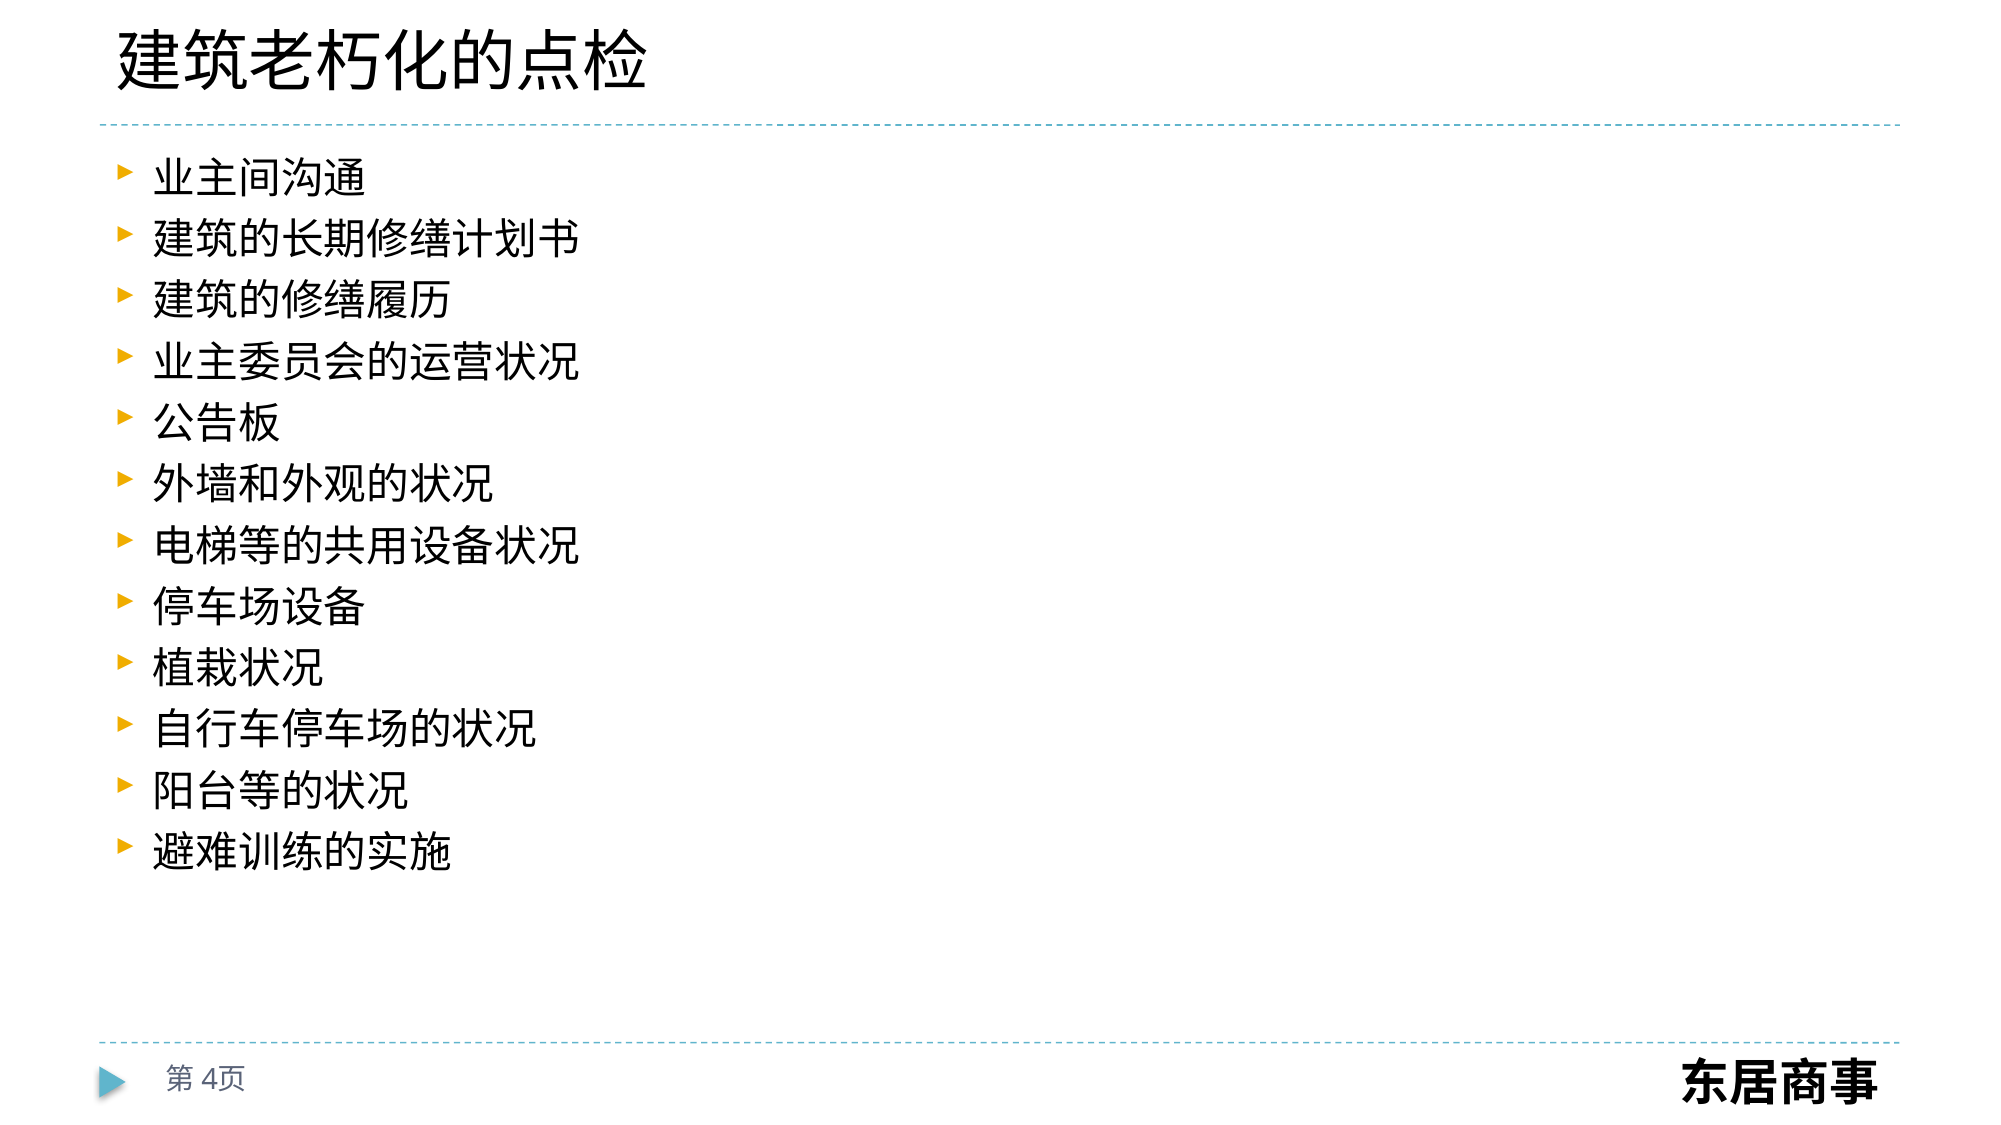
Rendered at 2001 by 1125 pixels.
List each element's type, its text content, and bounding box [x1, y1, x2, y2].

title 建筑老朽化的点检 [100, 11, 1900, 108]
slide_number 第4页 [150, 1053, 483, 1114]
list 业主间沟通 建筑的长期修缮计划书 建筑的修缮履历 业主委员会的运营状况 公告板 外墙和外观的状况 电梯等的共用设备状况 停车场设备 植栽状况 自行车停车场的状况 阳台等的状况 避难训练的实施 [99, 142, 1900, 891]
